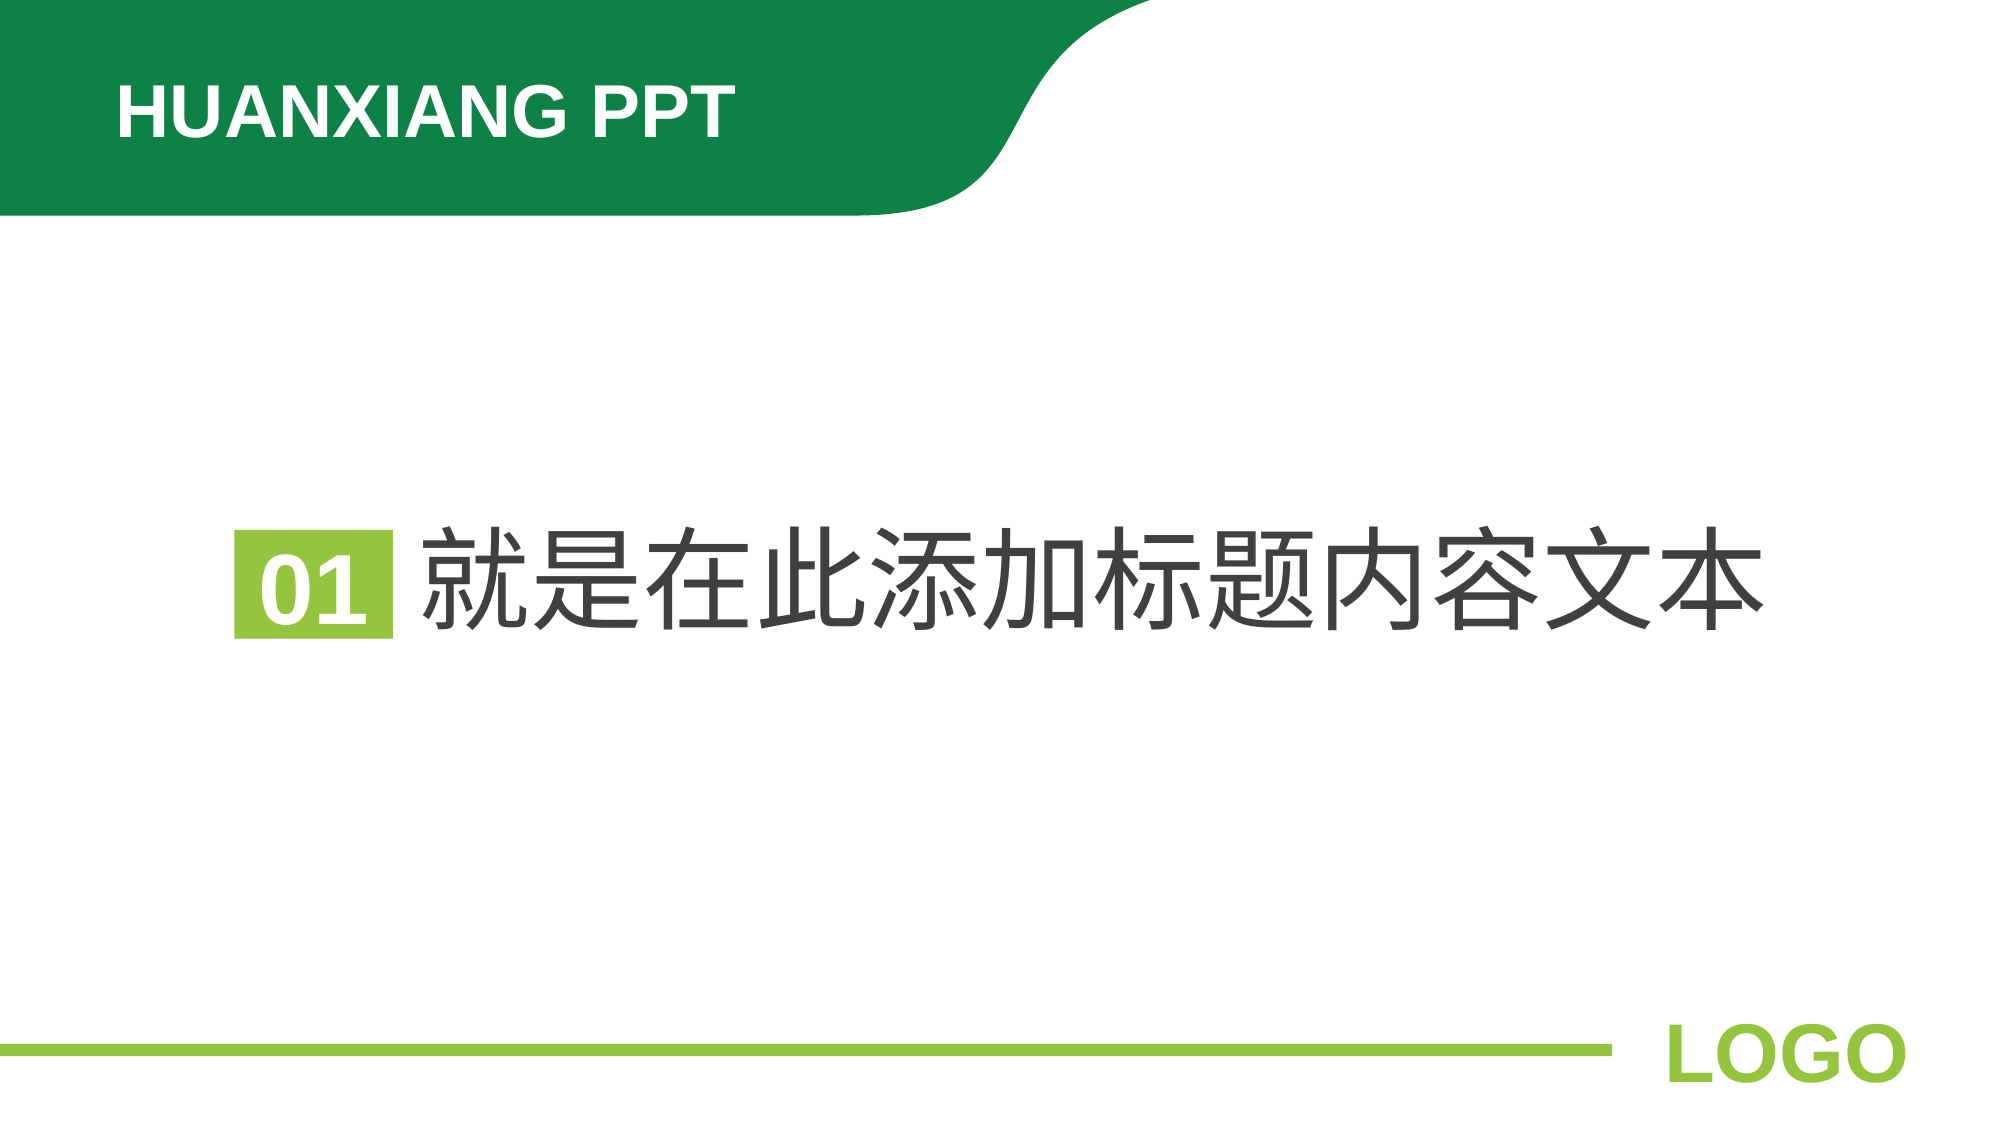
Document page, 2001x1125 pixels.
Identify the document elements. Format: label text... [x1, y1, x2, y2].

text_box [0, 0, 1151, 217]
text_box [0, 1043, 1613, 1057]
text_box 01 [233, 529, 394, 640]
text_box 就是在此添加标题内容文本 [402, 502, 1783, 652]
text_box LOGO [1649, 992, 1924, 1107]
text_box HUANXIANG PPT [101, 54, 752, 160]
